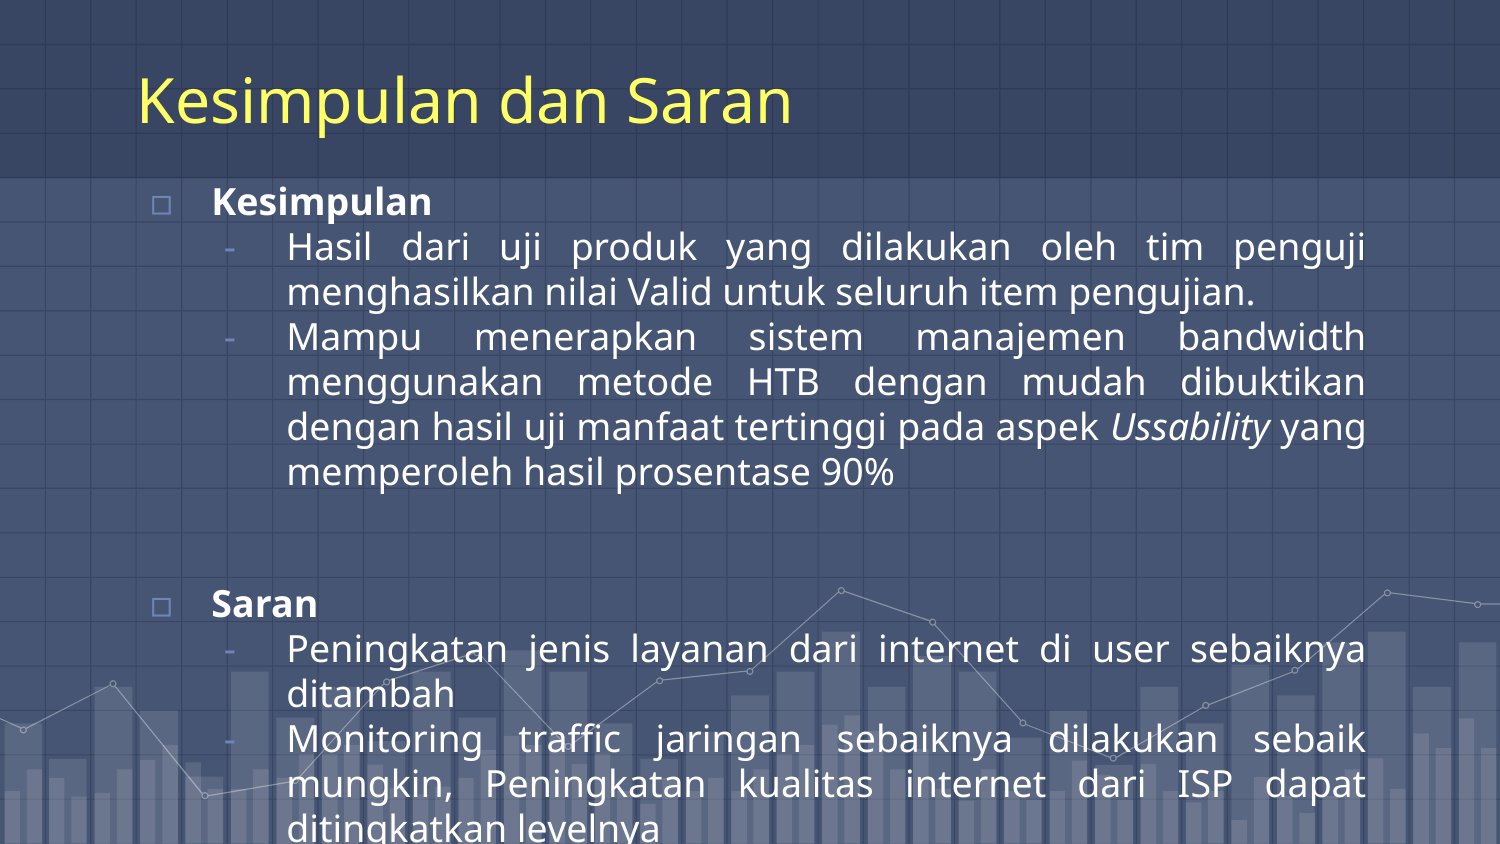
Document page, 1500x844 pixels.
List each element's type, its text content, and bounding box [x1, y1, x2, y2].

list Kesimpulan Hasil dari uji produk yang dilakukan oleh tim penguji menghasilkan nilai Valid untuk seluruh item pengujian. Mampu menerapkan sistem manajemen bandwidth menggunakan metode HTB dengan mudah dibuktikan dengan hasil uji manfaat tertinggi pada aspek Ussability yang memperoleh hasil prosentase 90% Saran Peningkatan jenis layanan dari internet di user sebaiknya ditambah Monitoring traffic jaringan sebaiknya dilakukan sebaik mungkin, Peningkatan kualitas internet dari ISP dapat ditingkatkan levelnya [121, 163, 1383, 834]
title Kesimpulan dan Saran [121, 10, 1383, 152]
